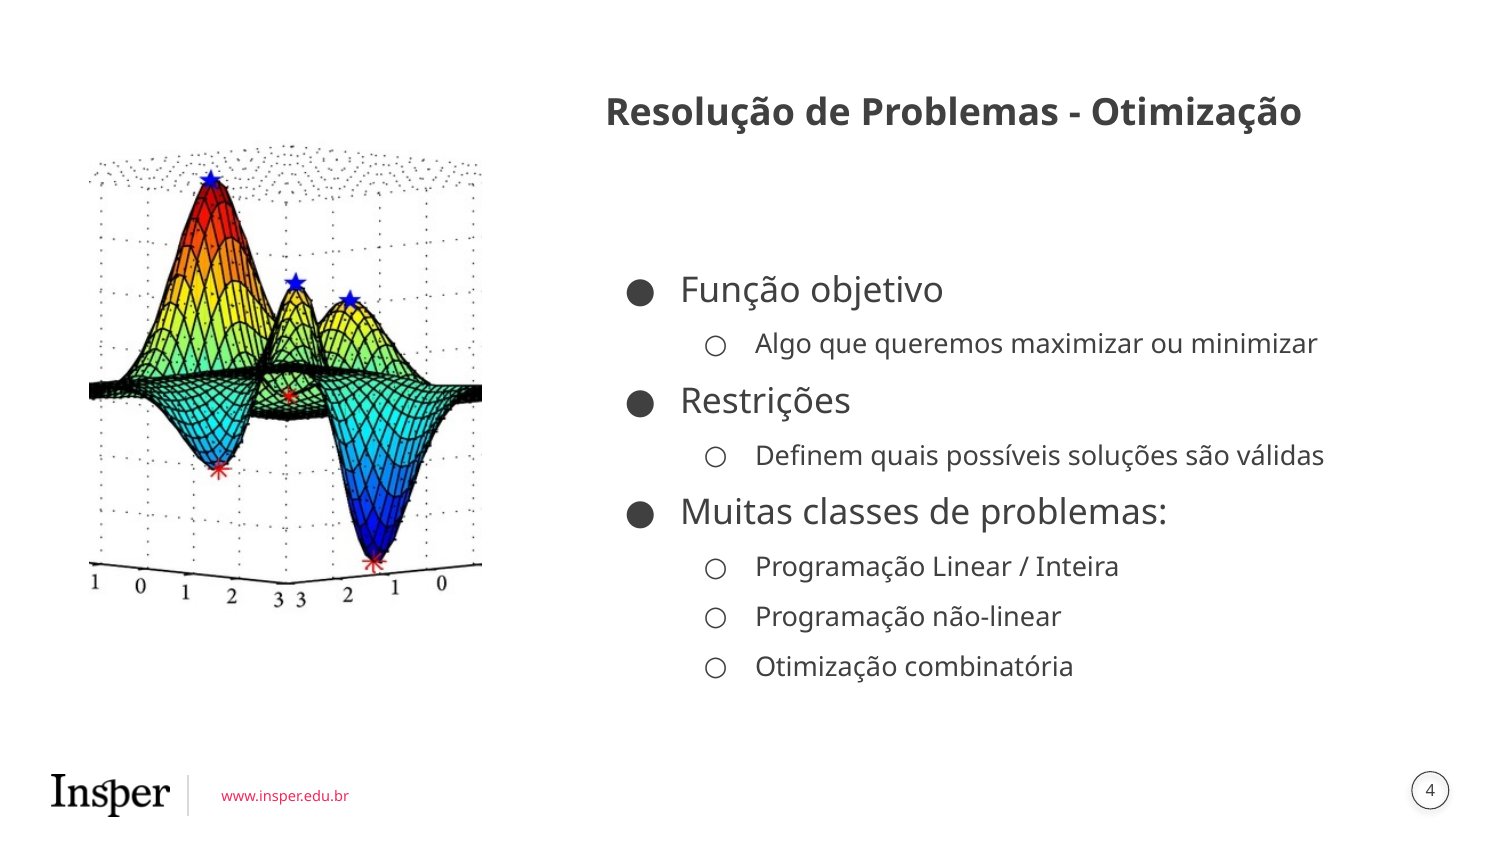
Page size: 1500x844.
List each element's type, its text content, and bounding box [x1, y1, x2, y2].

title Resolução de Problemas - Otimização [589, 72, 1449, 167]
list Função objetivo Algo que queremos maximizar ou minimizar Restrições Definem quais possíveis soluções são válidas Muitas classes de problemas: Programação Linear / Inteira Programação não-linear Otimização combinatória [589, 245, 1449, 743]
picture [51, 774, 170, 817]
picture [88, 122, 482, 621]
